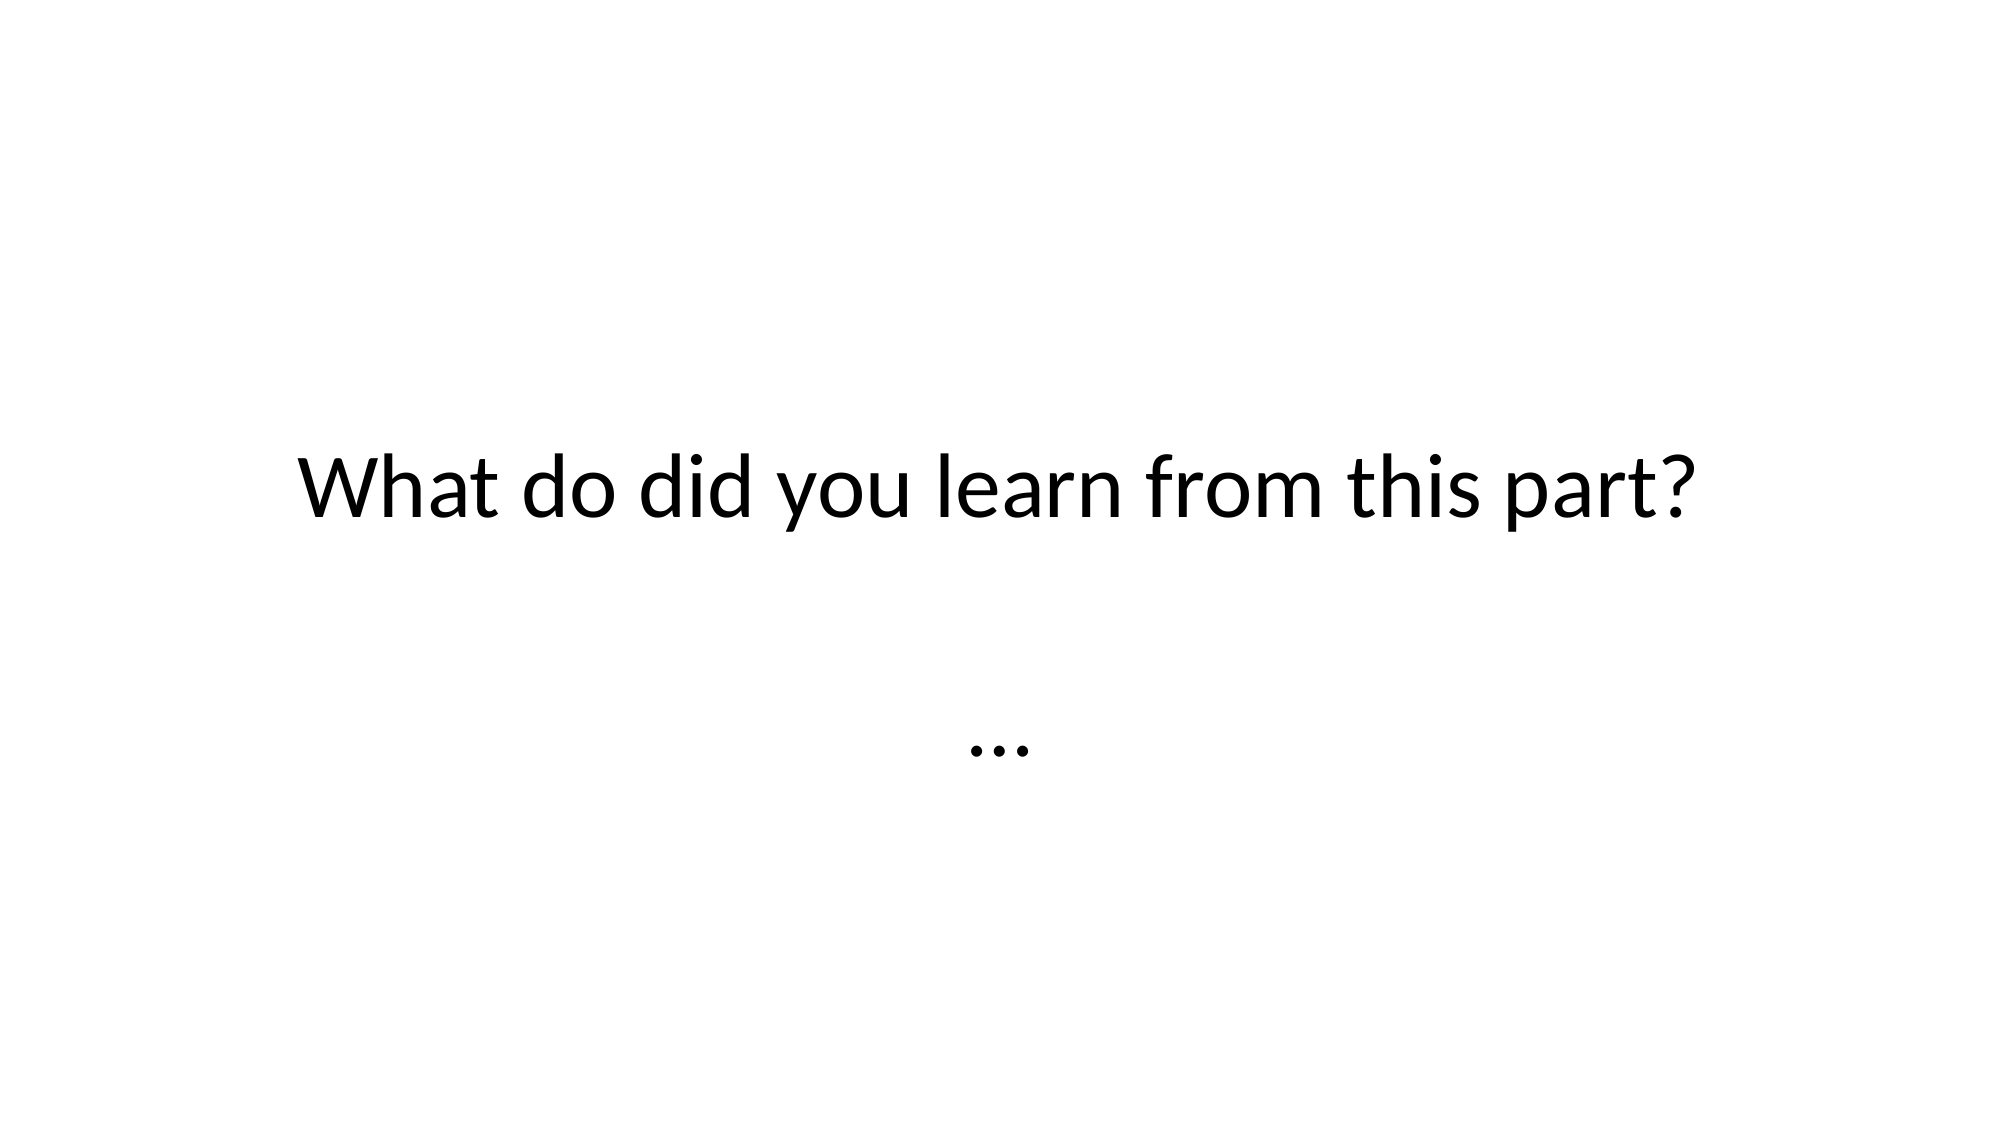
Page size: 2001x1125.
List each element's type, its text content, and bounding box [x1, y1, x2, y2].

list What do did you learn from this part? … [137, 299, 1863, 1014]
